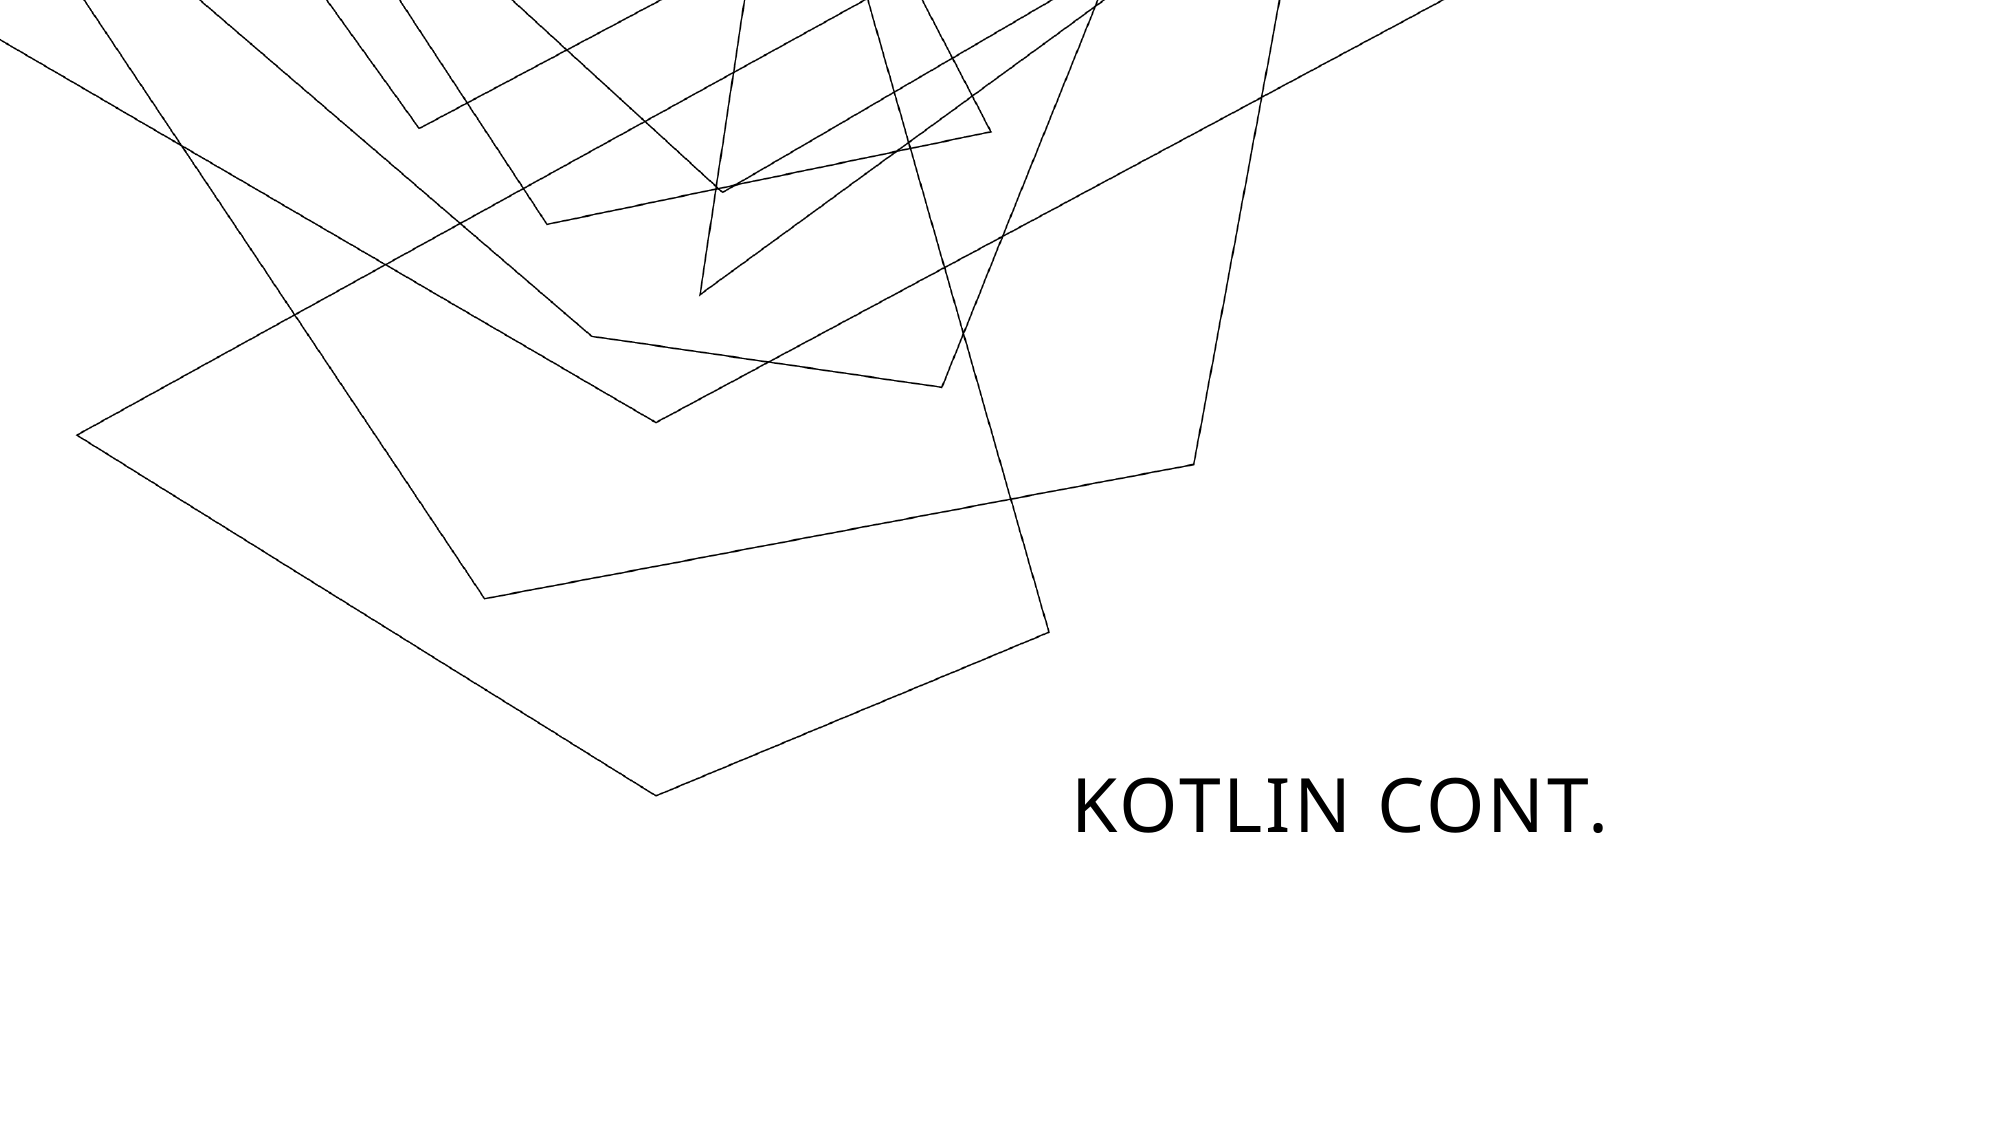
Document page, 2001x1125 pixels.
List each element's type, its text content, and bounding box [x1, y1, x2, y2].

title Kotlin CONT. [1056, 546, 1868, 1072]
picture [0, 0, 1557, 830]
